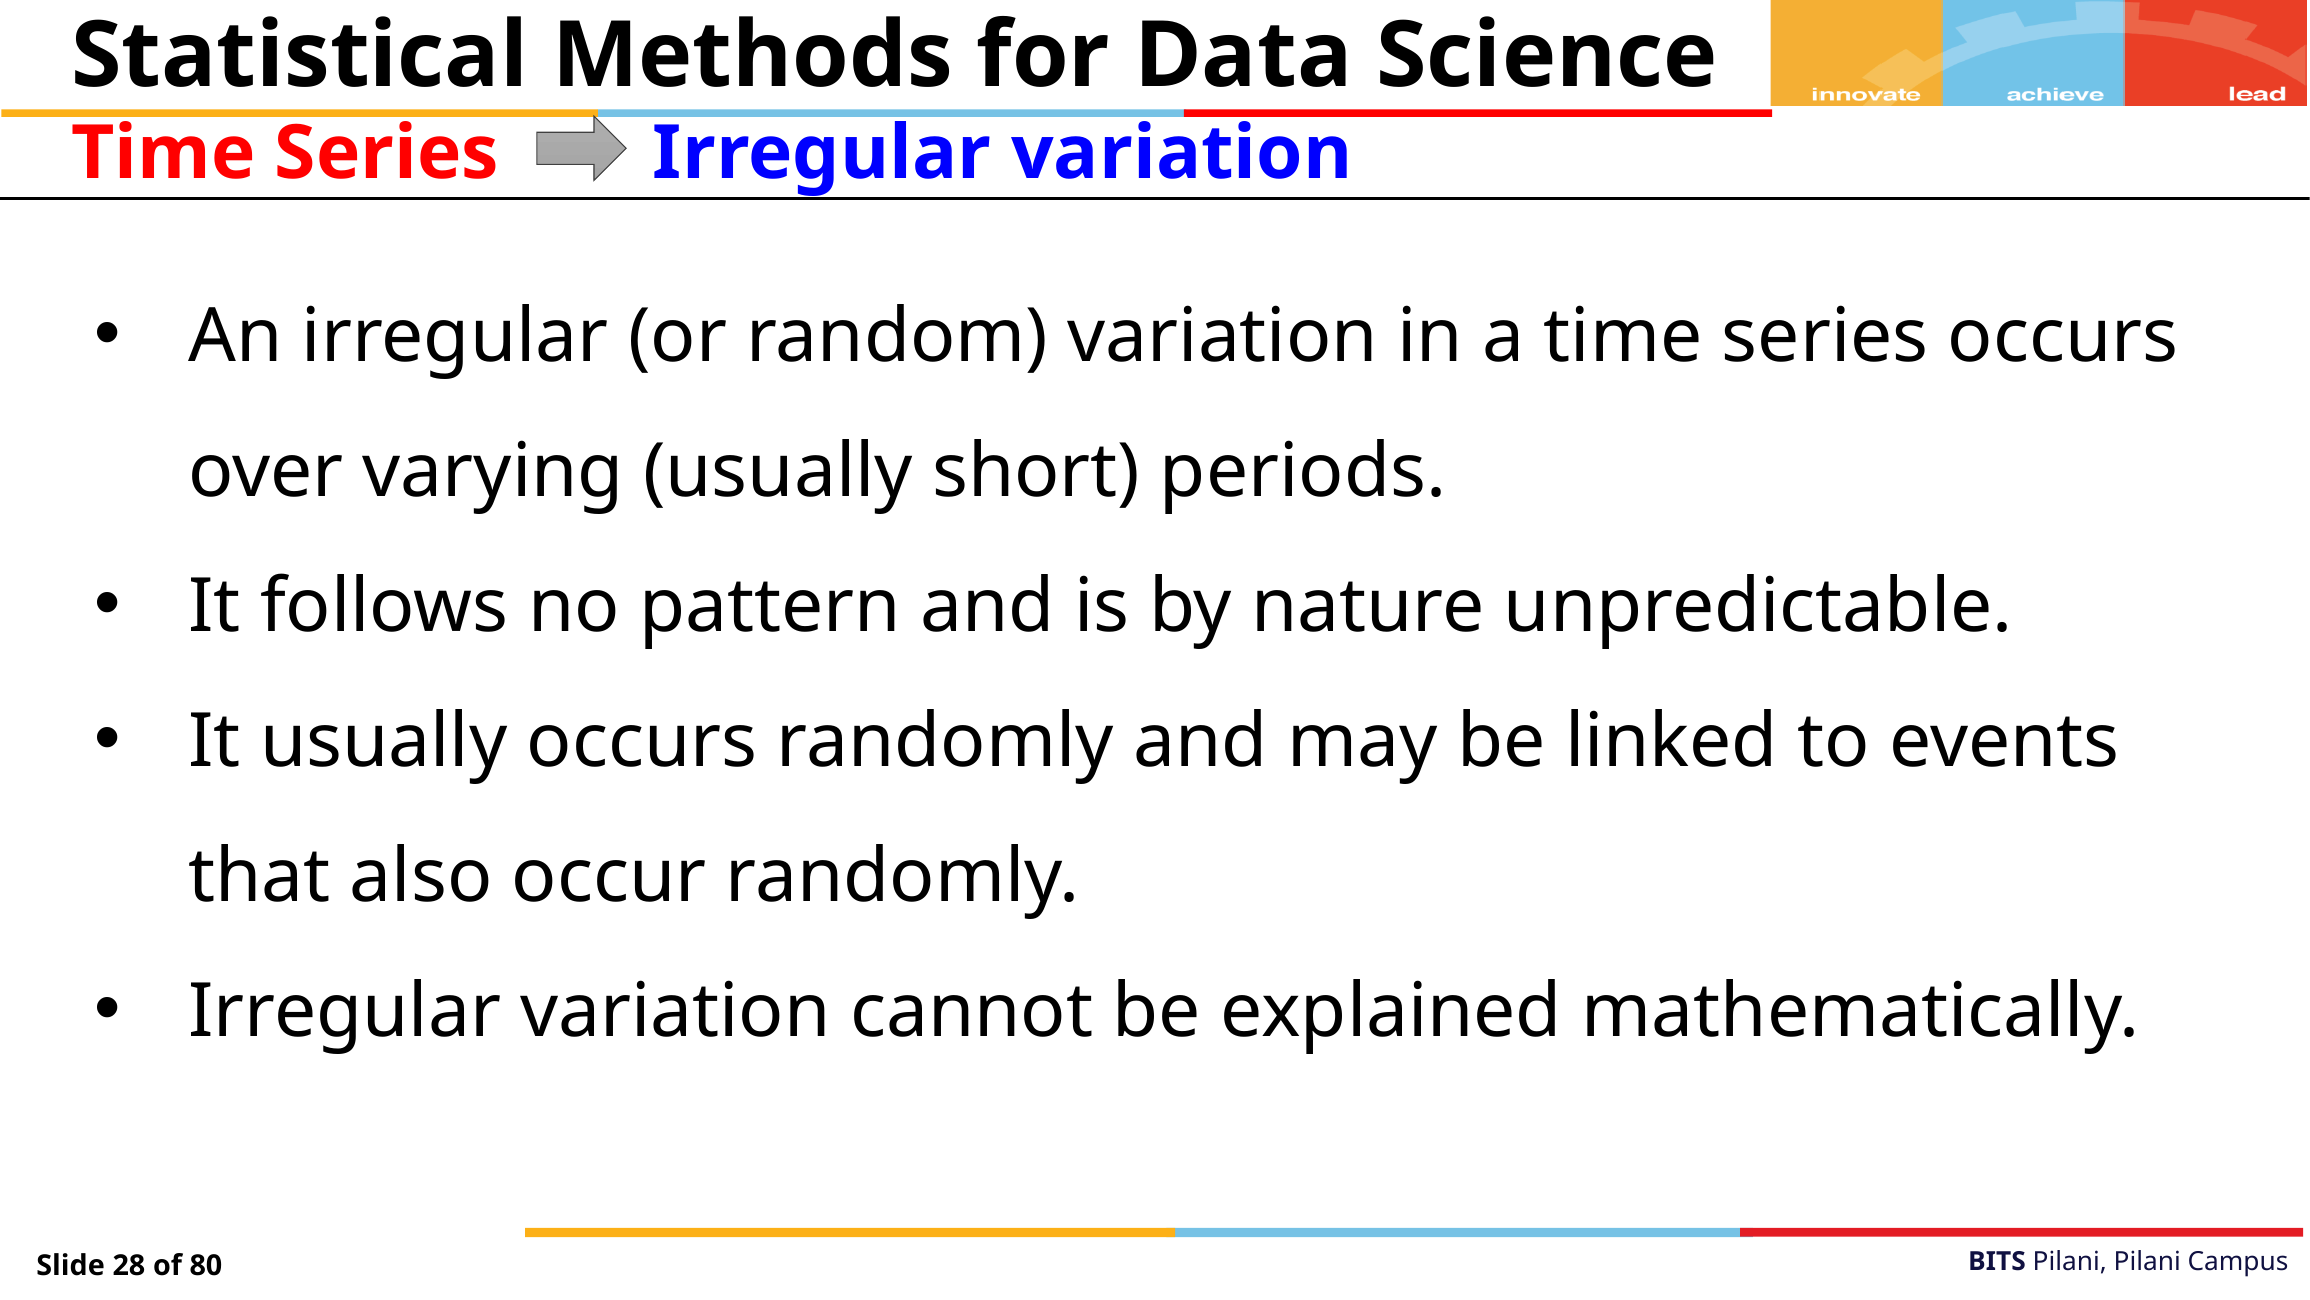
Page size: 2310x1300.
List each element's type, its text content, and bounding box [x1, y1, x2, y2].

text_box Irregular variation [638, 95, 2259, 195]
picture [1956, 0, 2307, 106]
text_box Statistical Methods for Data Science [56, 0, 1956, 103]
text_box An irregular (or random) variation in a time series occurs over varying (usually short) periods. It follows no pattern and is by nature unpredictable. It usually occurs randomly and may be linked to events that also occur randomly. Irregular variation cannot be explained mathematically. [79, 233, 2218, 1059]
text_box [536, 114, 627, 182]
text_box Time Series [56, 103, 549, 195]
